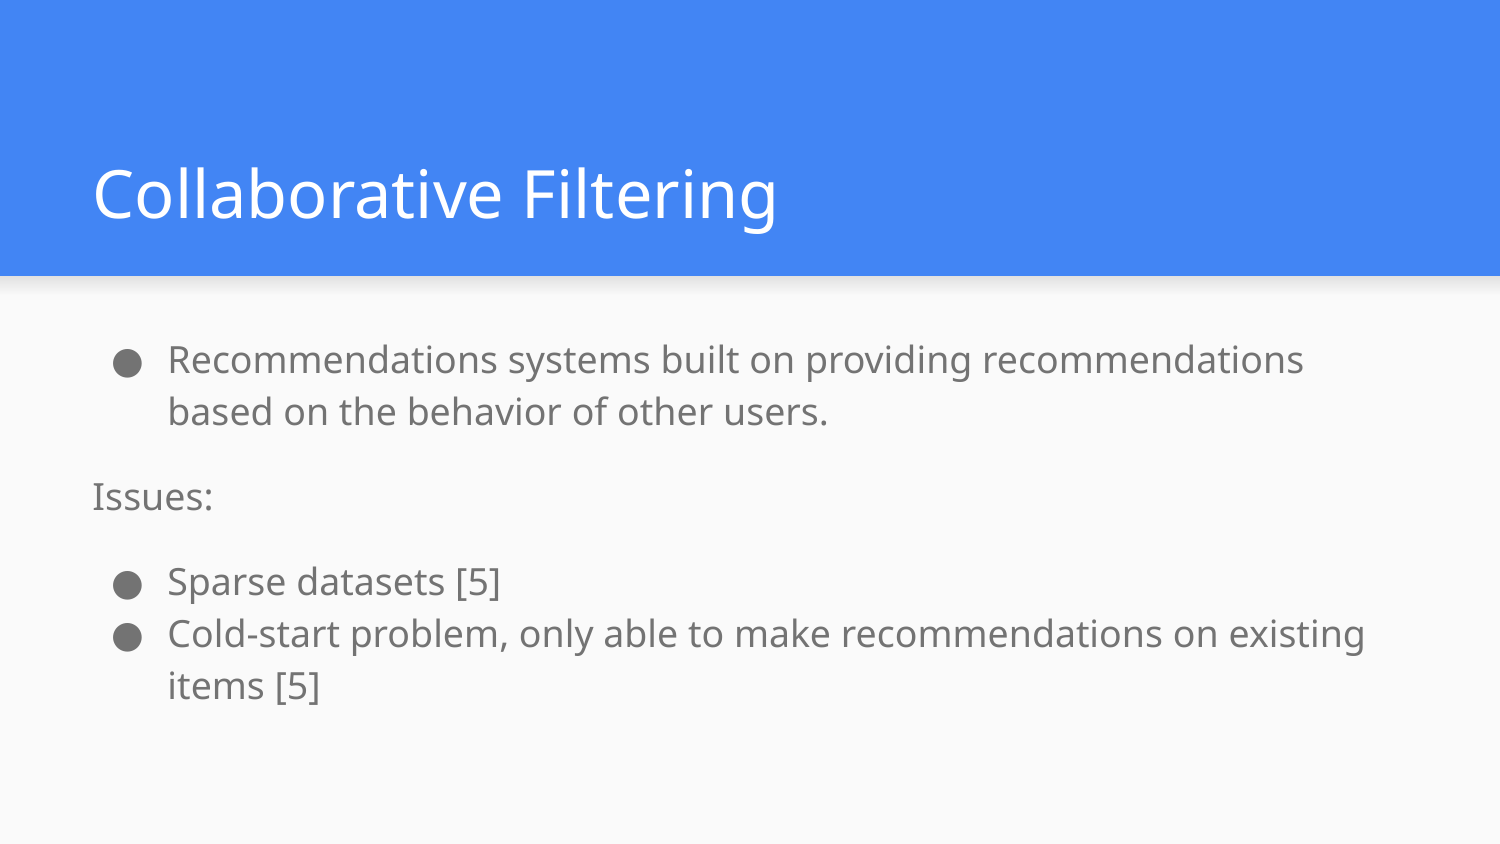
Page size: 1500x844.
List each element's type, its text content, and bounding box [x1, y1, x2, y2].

title Collaborative Filtering [77, 121, 1427, 248]
list Recommendations systems built on providing recommendations based on the behavior of other users. Issues: Sparse datasets [5] Cold-start problem, only able to make recommendations on existing items [5] [77, 314, 1427, 760]
